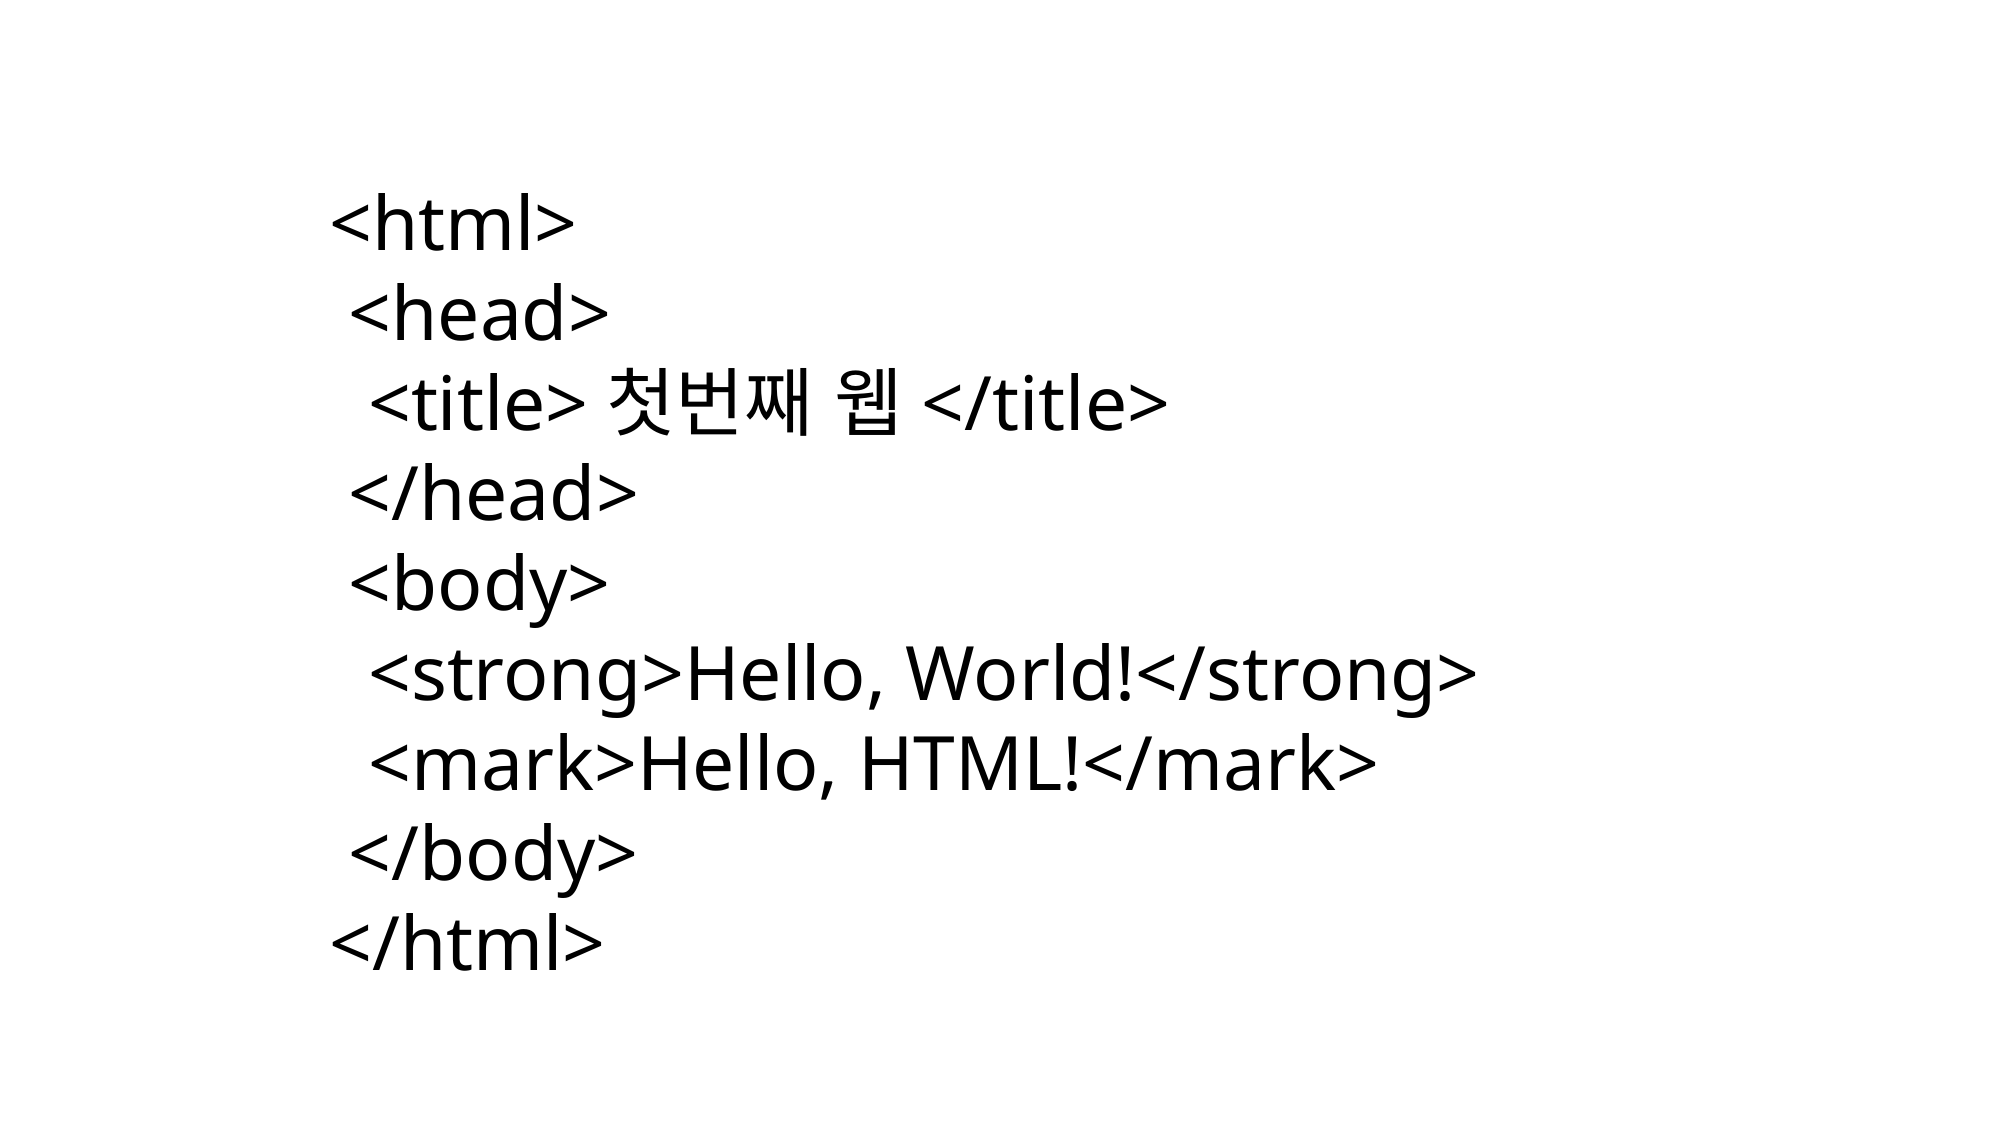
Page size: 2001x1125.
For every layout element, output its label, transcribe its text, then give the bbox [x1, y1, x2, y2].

text_box <html> <head> <title>첫번째 웹</title> </head> <body> <strong>Hello, World!</strong> <mark>Hello, HTML!</mark> </body> </html> [314, 168, 1686, 993]
